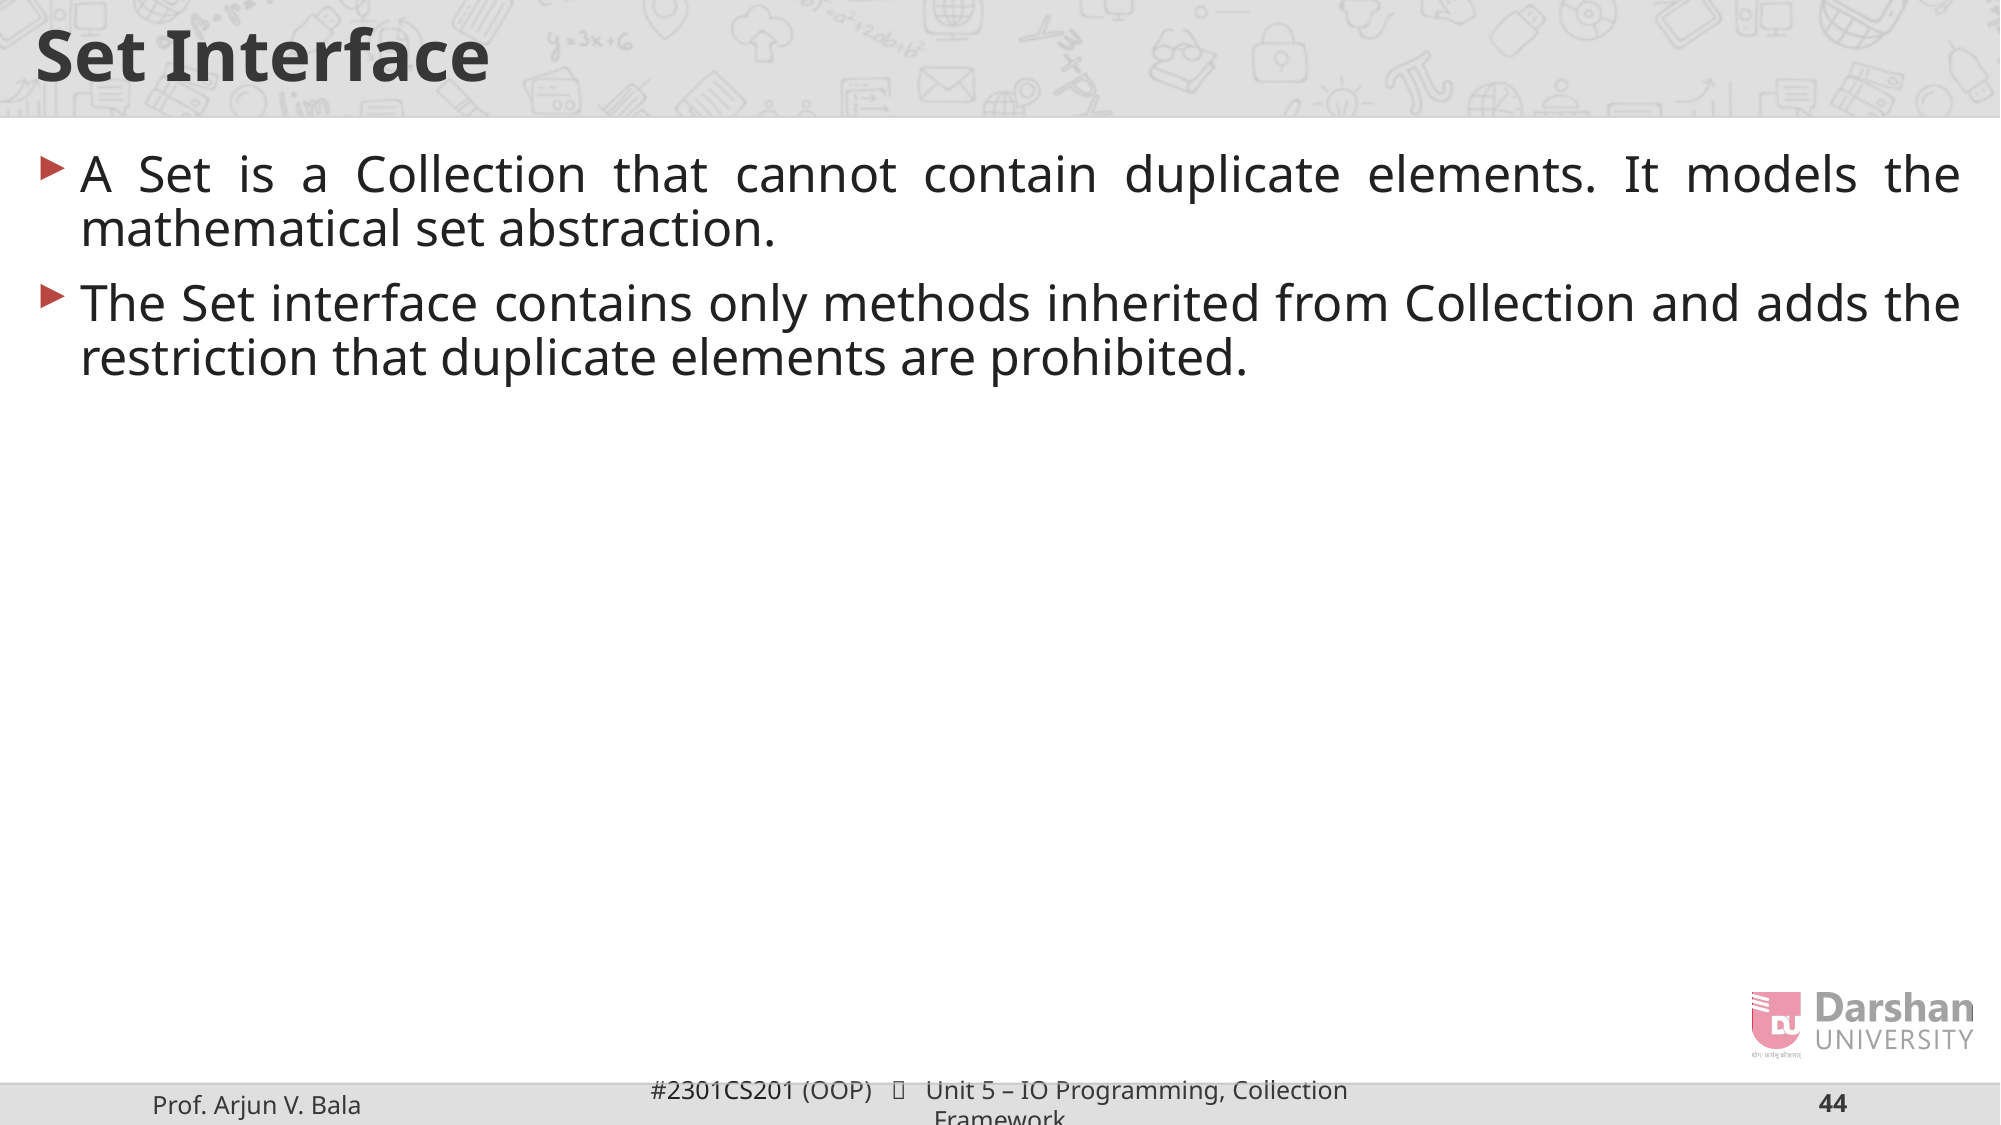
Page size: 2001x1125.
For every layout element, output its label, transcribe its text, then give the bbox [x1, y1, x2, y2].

list A Set is a Collection that cannot contain duplicate elements. It models the mathematical set abstraction. The Set interface contains only methods inherited from Collection and adds the restriction that duplicate elements are prohibited. [21, 141, 1979, 1059]
title Set Interface [0, 0, 2000, 117]
